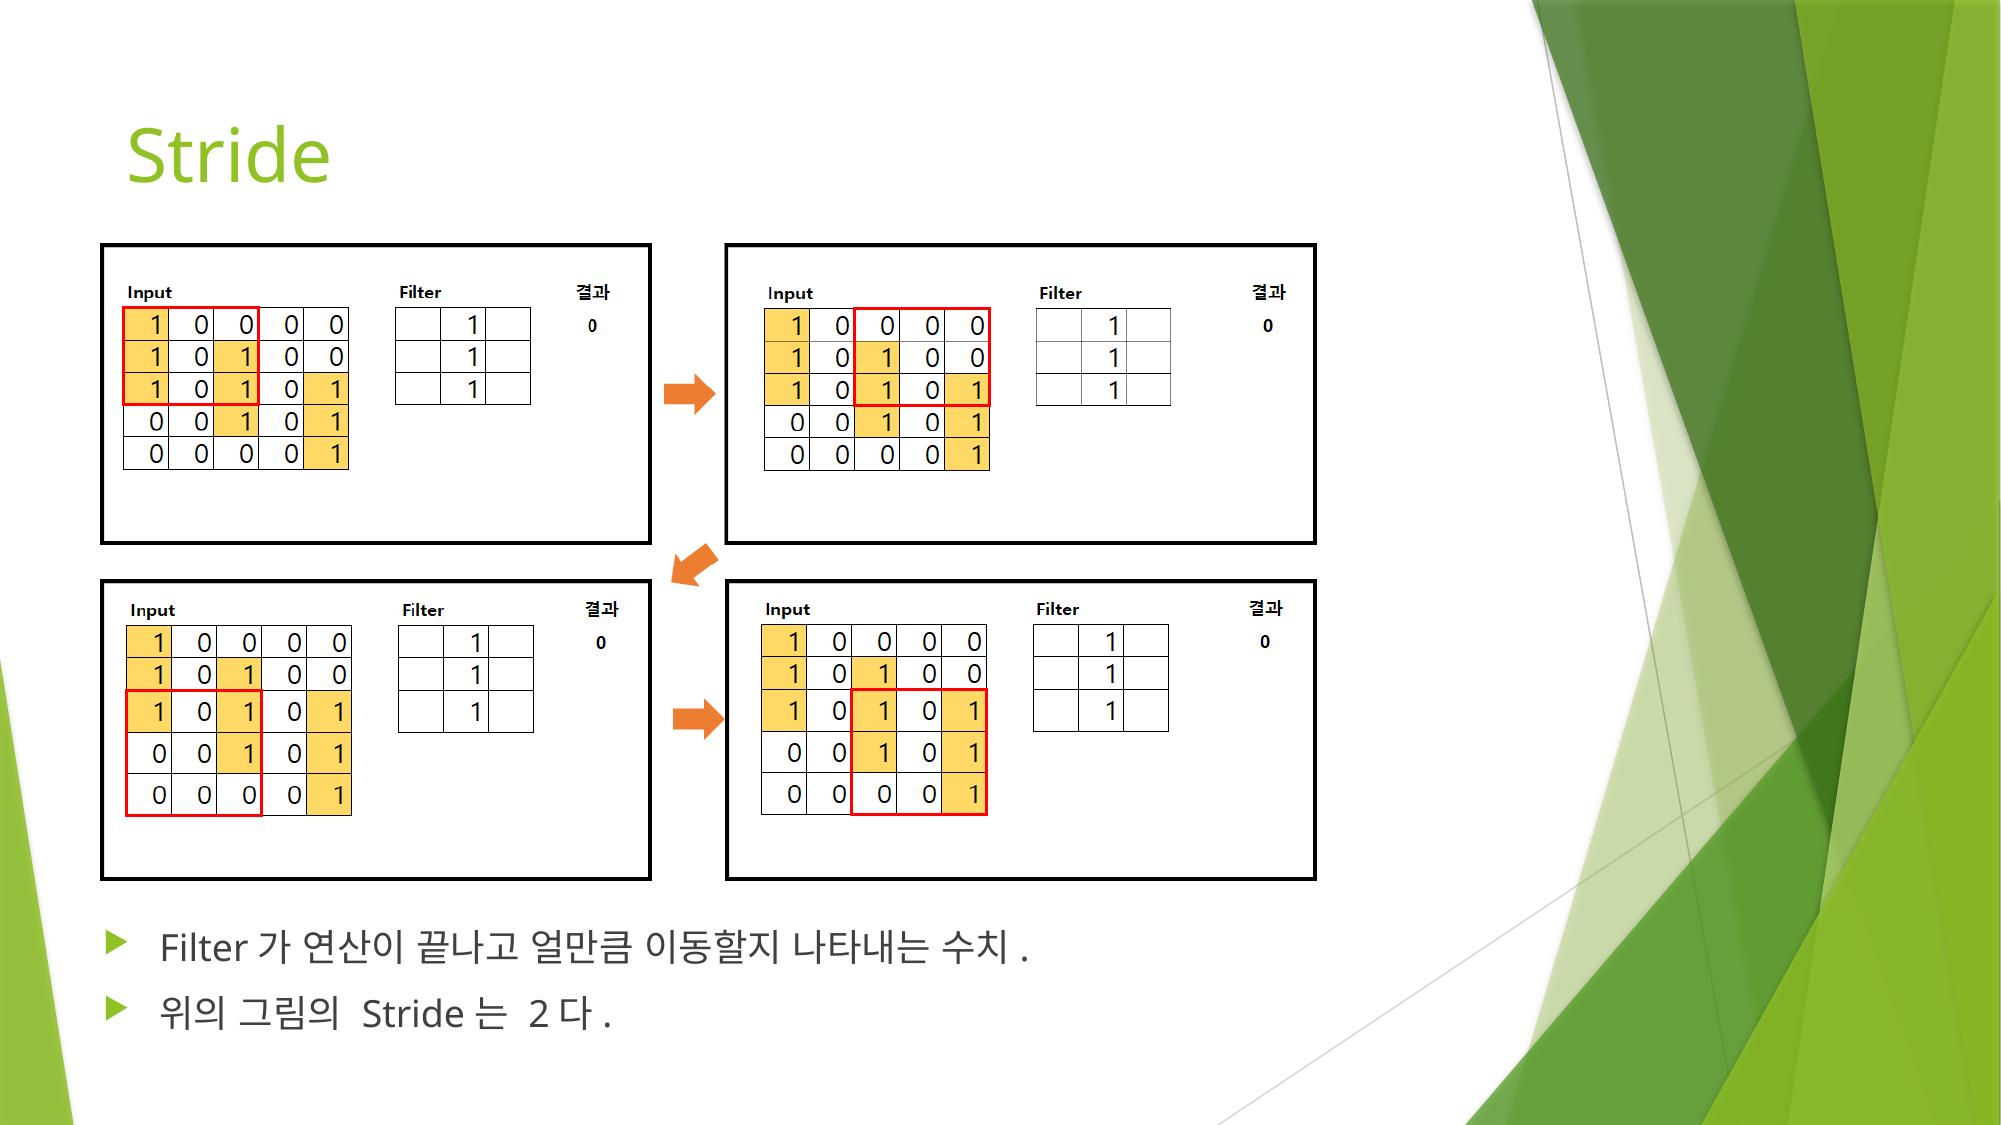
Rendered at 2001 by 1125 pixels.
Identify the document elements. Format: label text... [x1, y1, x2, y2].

picture [54, 207, 1395, 922]
title Stride [111, 99, 1522, 317]
list Filter가 연산이 끝나고 얼만큼 이동할지 나타내는 수치. 위의 그림의 Stride는 2다. [88, 916, 1499, 1125]
